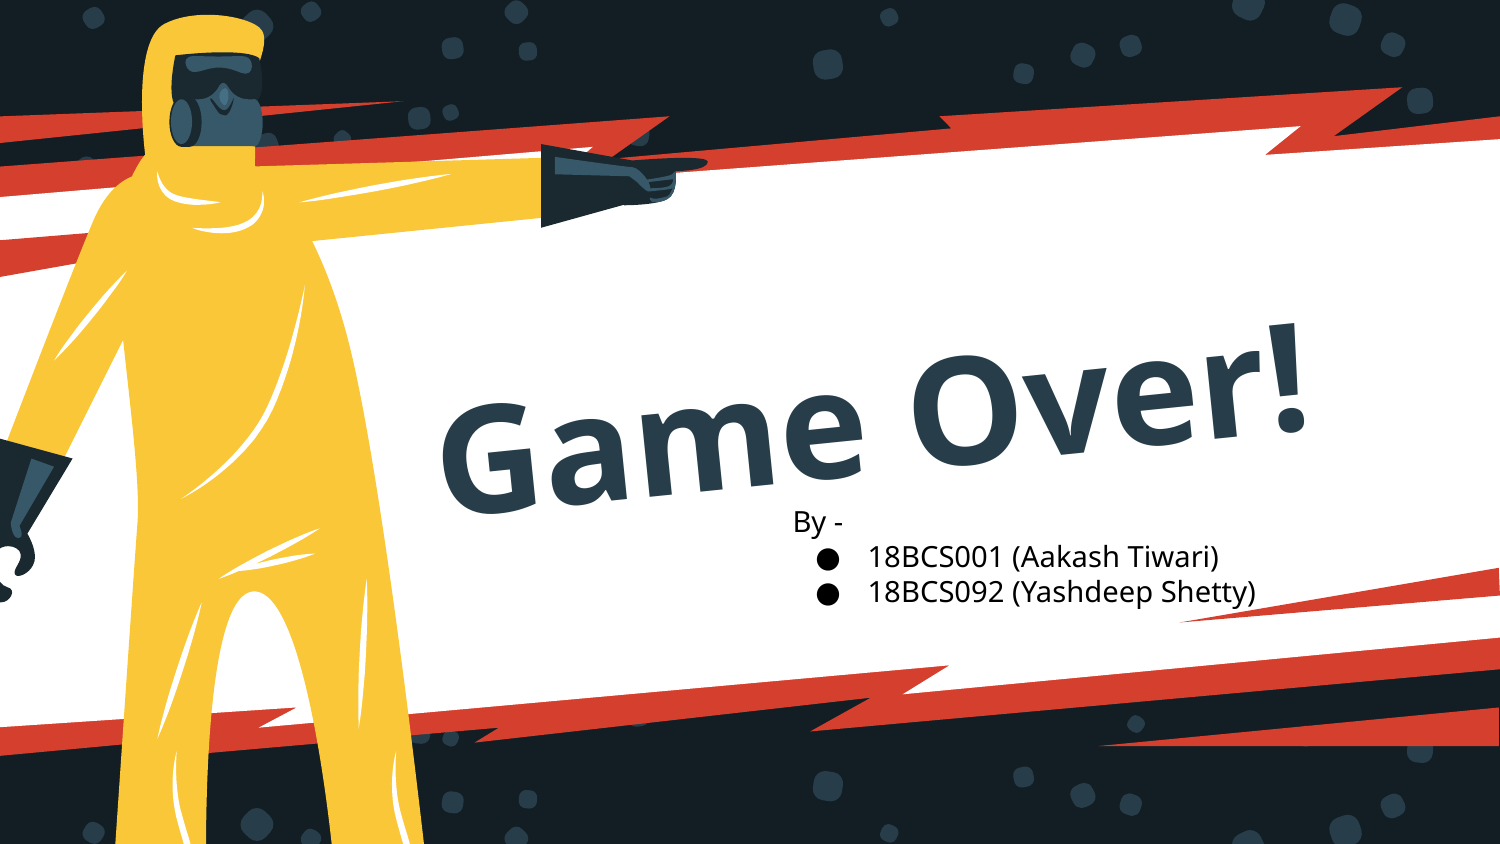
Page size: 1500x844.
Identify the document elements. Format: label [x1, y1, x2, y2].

text_box [713, 86, 1500, 757]
text_box [0, 14, 709, 844]
